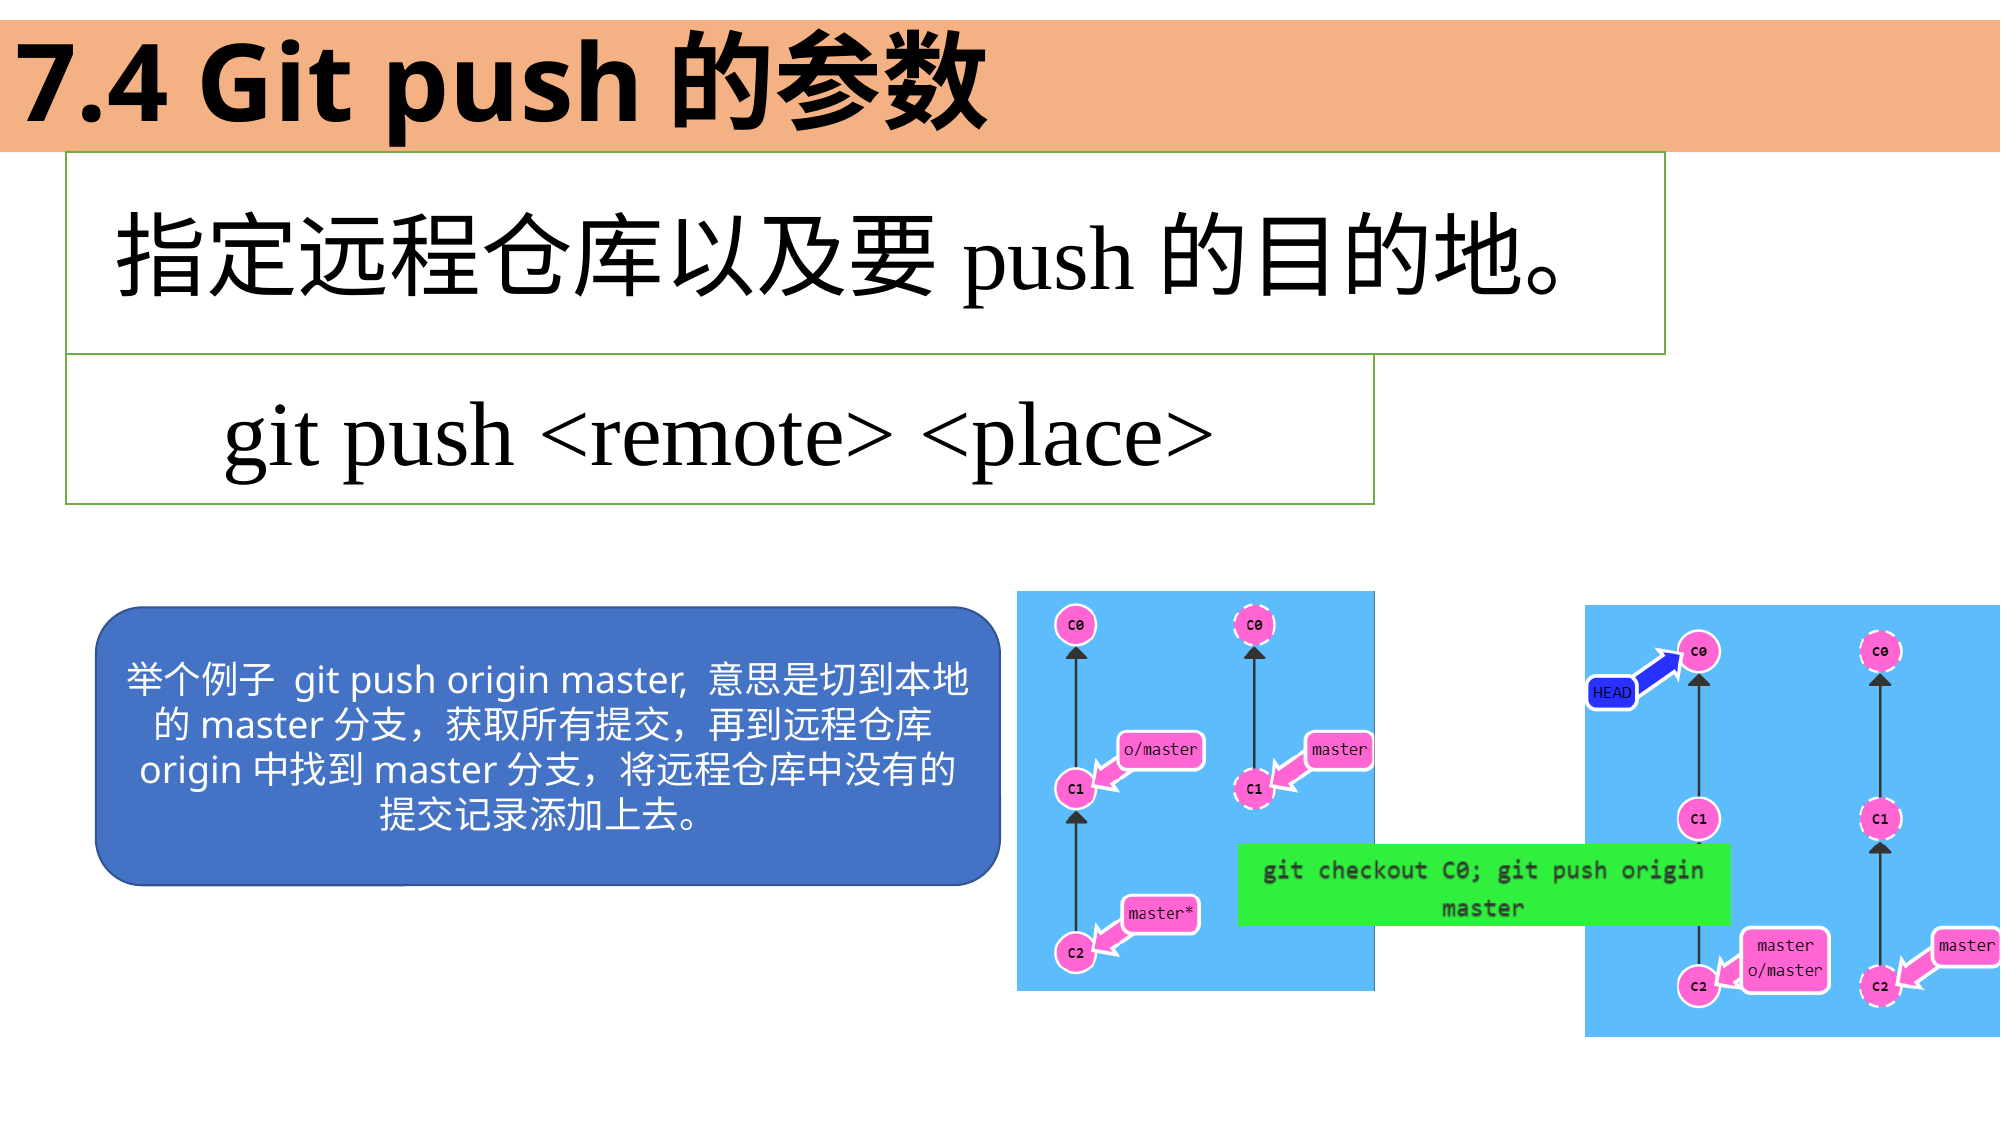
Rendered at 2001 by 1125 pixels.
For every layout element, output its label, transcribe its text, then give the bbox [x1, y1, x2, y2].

text_box git push <remote> <place> [65, 353, 1375, 505]
text_box 举个例子 git push origin master, 意思是切到本地的master分支，获取所有提交，再到远程仓库origin中找到master分支，将远程仓库中没有的提交记录添加上去。 [94, 606, 1002, 887]
picture [1017, 591, 2000, 1037]
title 7.4 Git push的参数 [0, 20, 2000, 153]
text_box 指定远程仓库以及要push的目的地。 [65, 151, 1666, 355]
